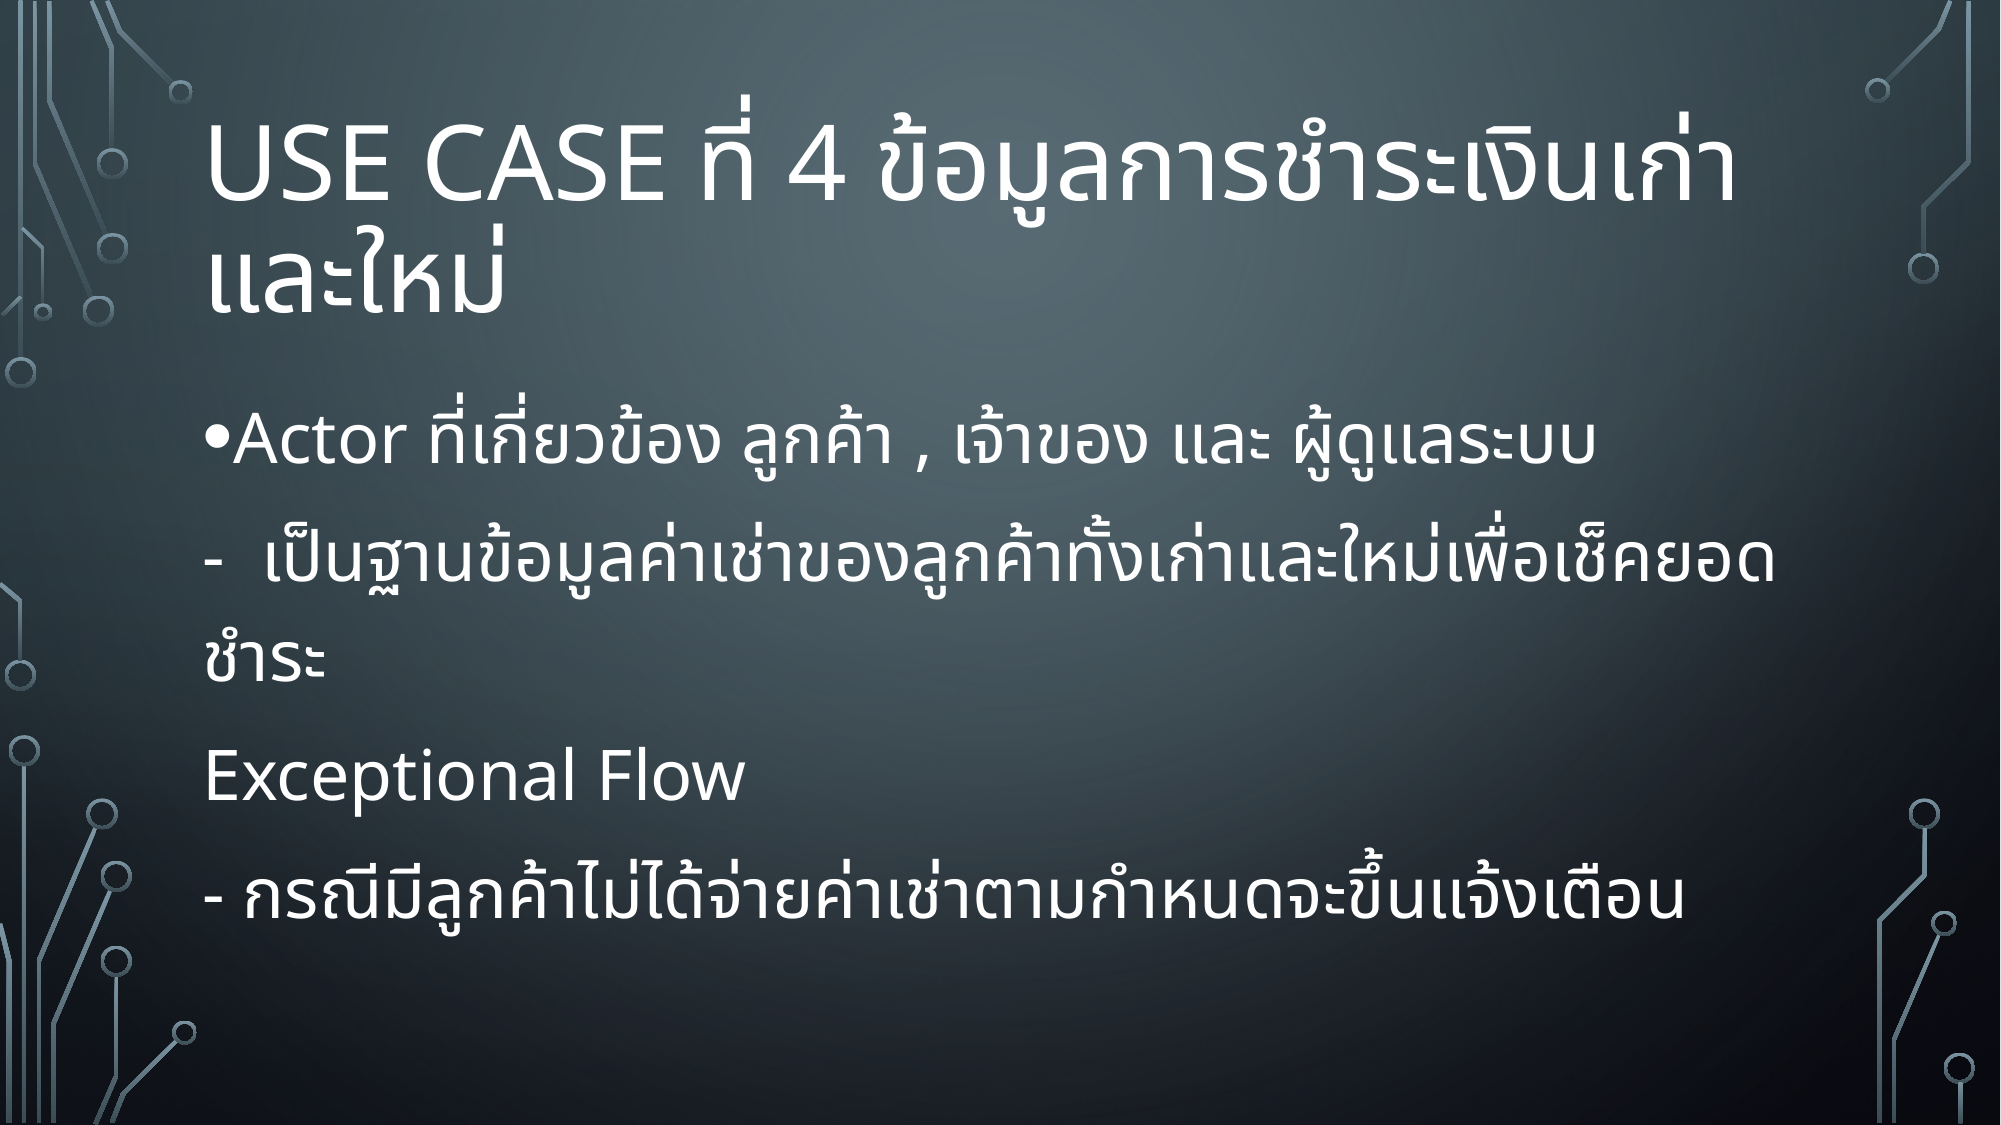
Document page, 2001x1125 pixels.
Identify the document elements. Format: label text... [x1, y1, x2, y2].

list Actor ที่เกี่ยวข้อง ลูกค้า , เจ้าของ และ ผู้ดูแลระบบ - เป็นฐานข้อมูลค่าเช่าของลูกค้าทั้งเก่าและใหม่เพื่อเช็คยอดชำระ Exceptional Flow - กรณีมีลูกค้าไม่ได้จ่ายค่าเช่าตามกำหนดจะขึ้นแจ้งเตือน [187, 369, 1813, 950]
title Use case ที่ 4 ข้อมูลการชำระเงินเก่าและใหม่ [187, 101, 1813, 344]
